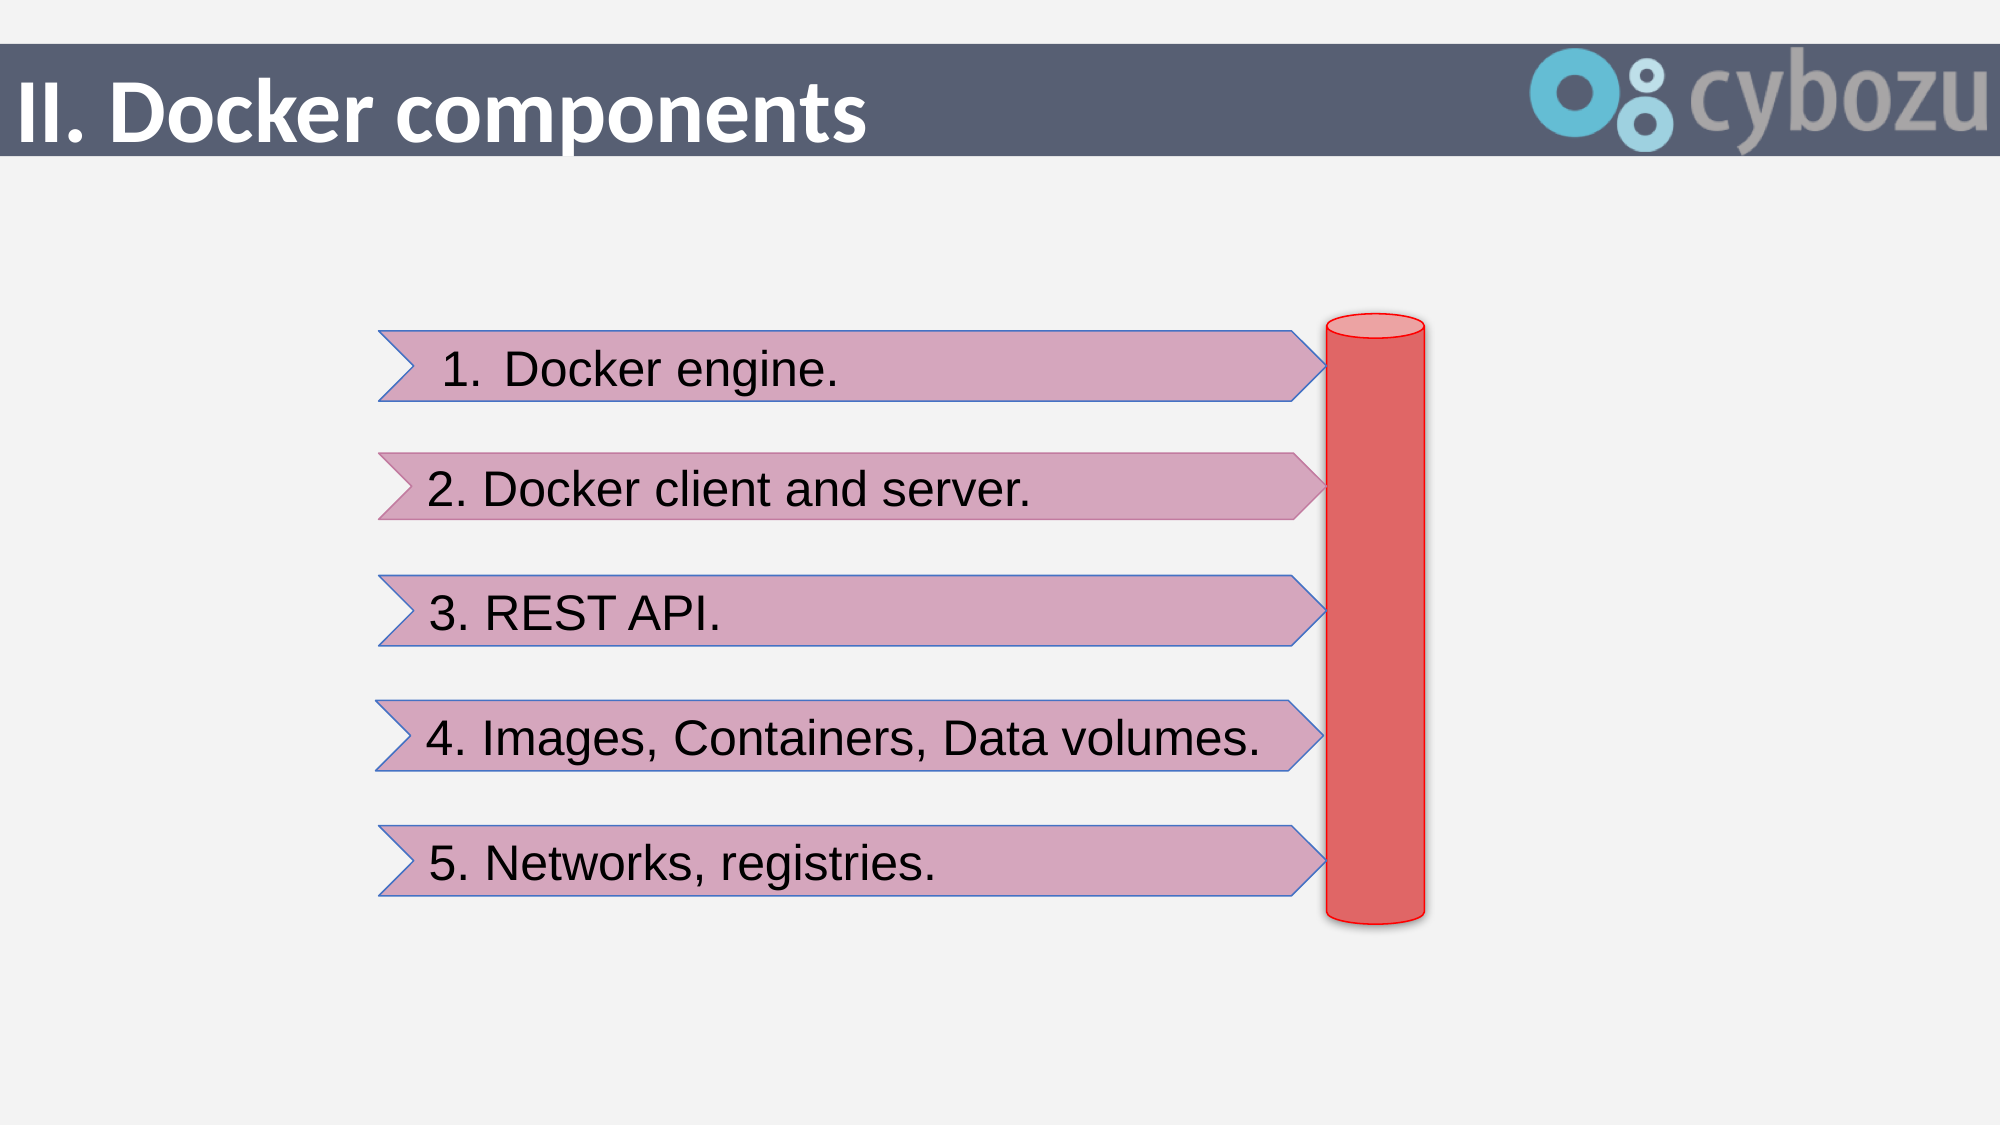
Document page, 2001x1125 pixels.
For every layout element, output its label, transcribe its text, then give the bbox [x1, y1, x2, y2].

text_box II. Docker components [0, 43, 1509, 157]
picture [1514, 0, 2000, 216]
text_box 3. REST API. [378, 575, 1327, 646]
text_box 5. Networks, registries. [378, 825, 1327, 896]
text_box 4. Images, Containers, Data volumes. [375, 700, 1324, 771]
text_box Docker engine. [378, 330, 1327, 402]
text_box [1326, 313, 1425, 925]
text_box 2. Docker client and server. [378, 453, 1327, 520]
